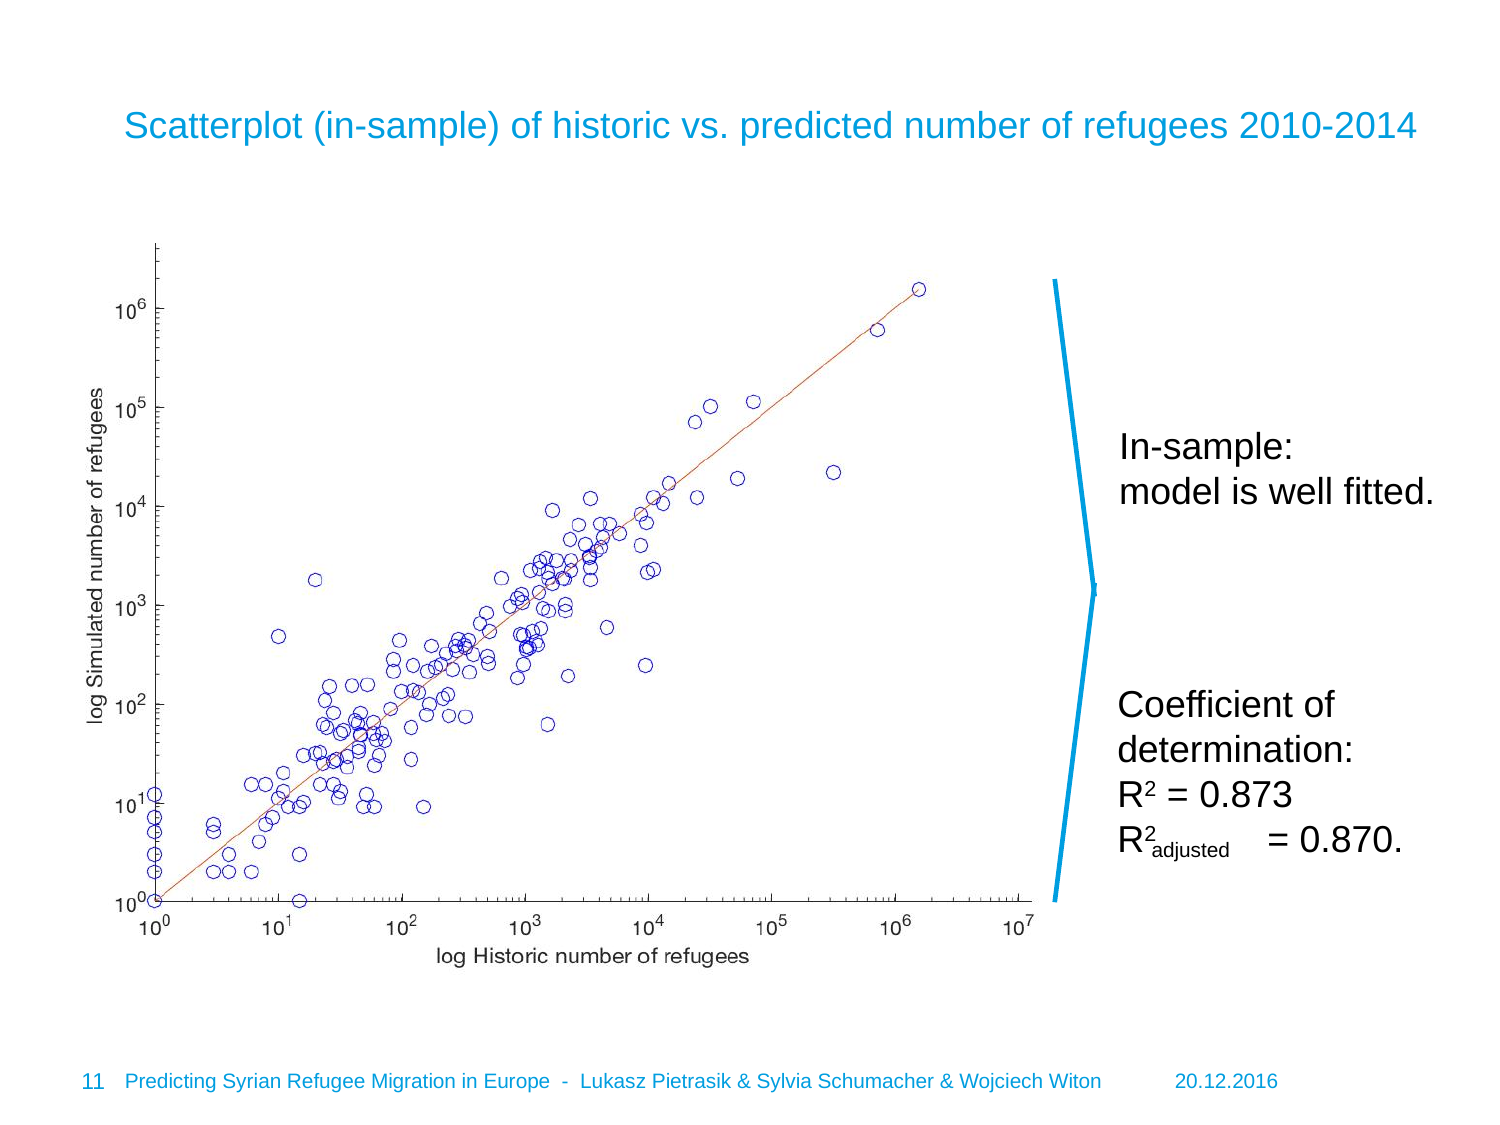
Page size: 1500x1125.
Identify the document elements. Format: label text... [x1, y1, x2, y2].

text_box In-sample: model is well fitted. [1143, 414, 1500, 520]
picture [7, 243, 1139, 993]
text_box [1054, 278, 1095, 903]
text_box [1102, 672, 1500, 871]
text_box Scatterplot (in-sample) of historic vs. predicted number of refugees 2010-2014 [124, 101, 1437, 146]
